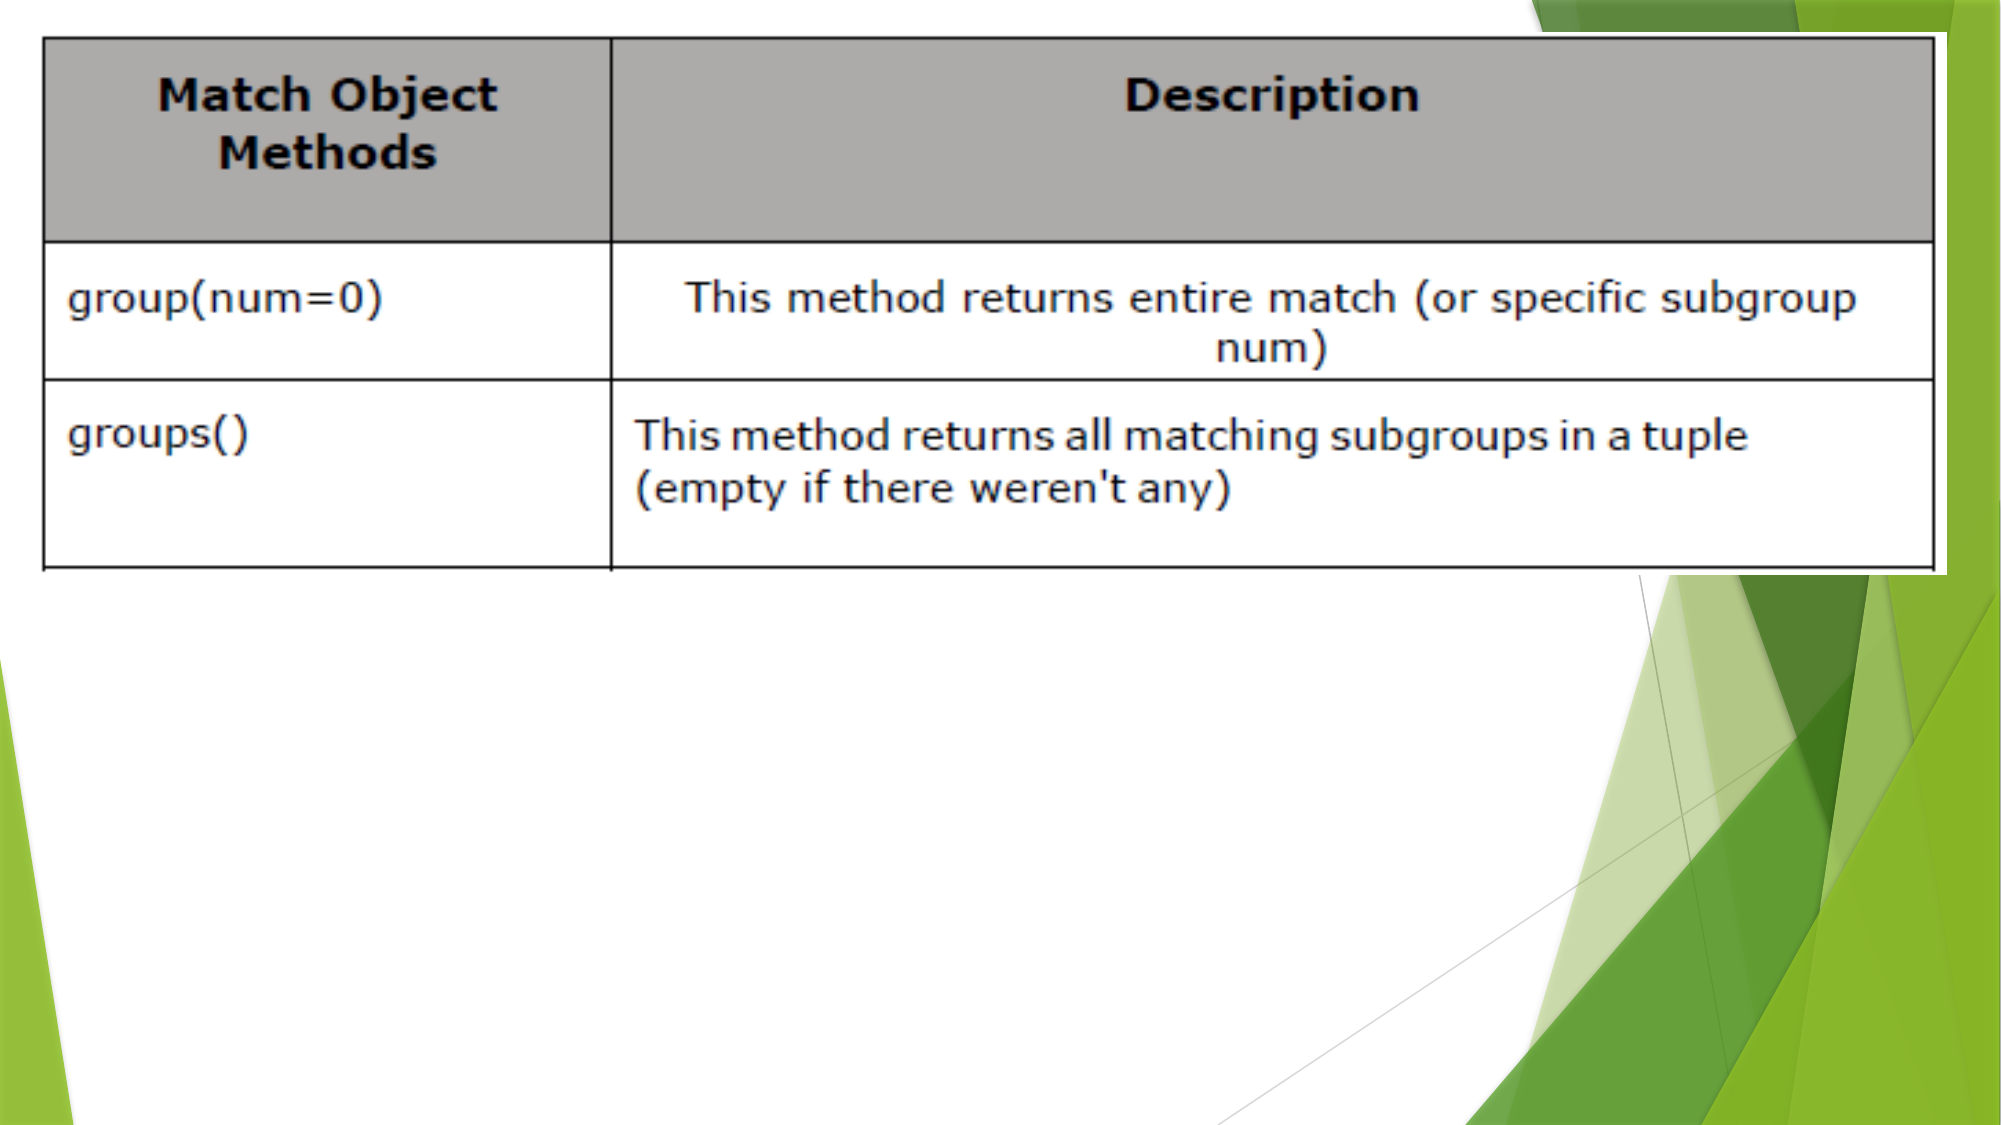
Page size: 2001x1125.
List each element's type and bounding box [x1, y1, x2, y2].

list [35, 31, 1948, 576]
